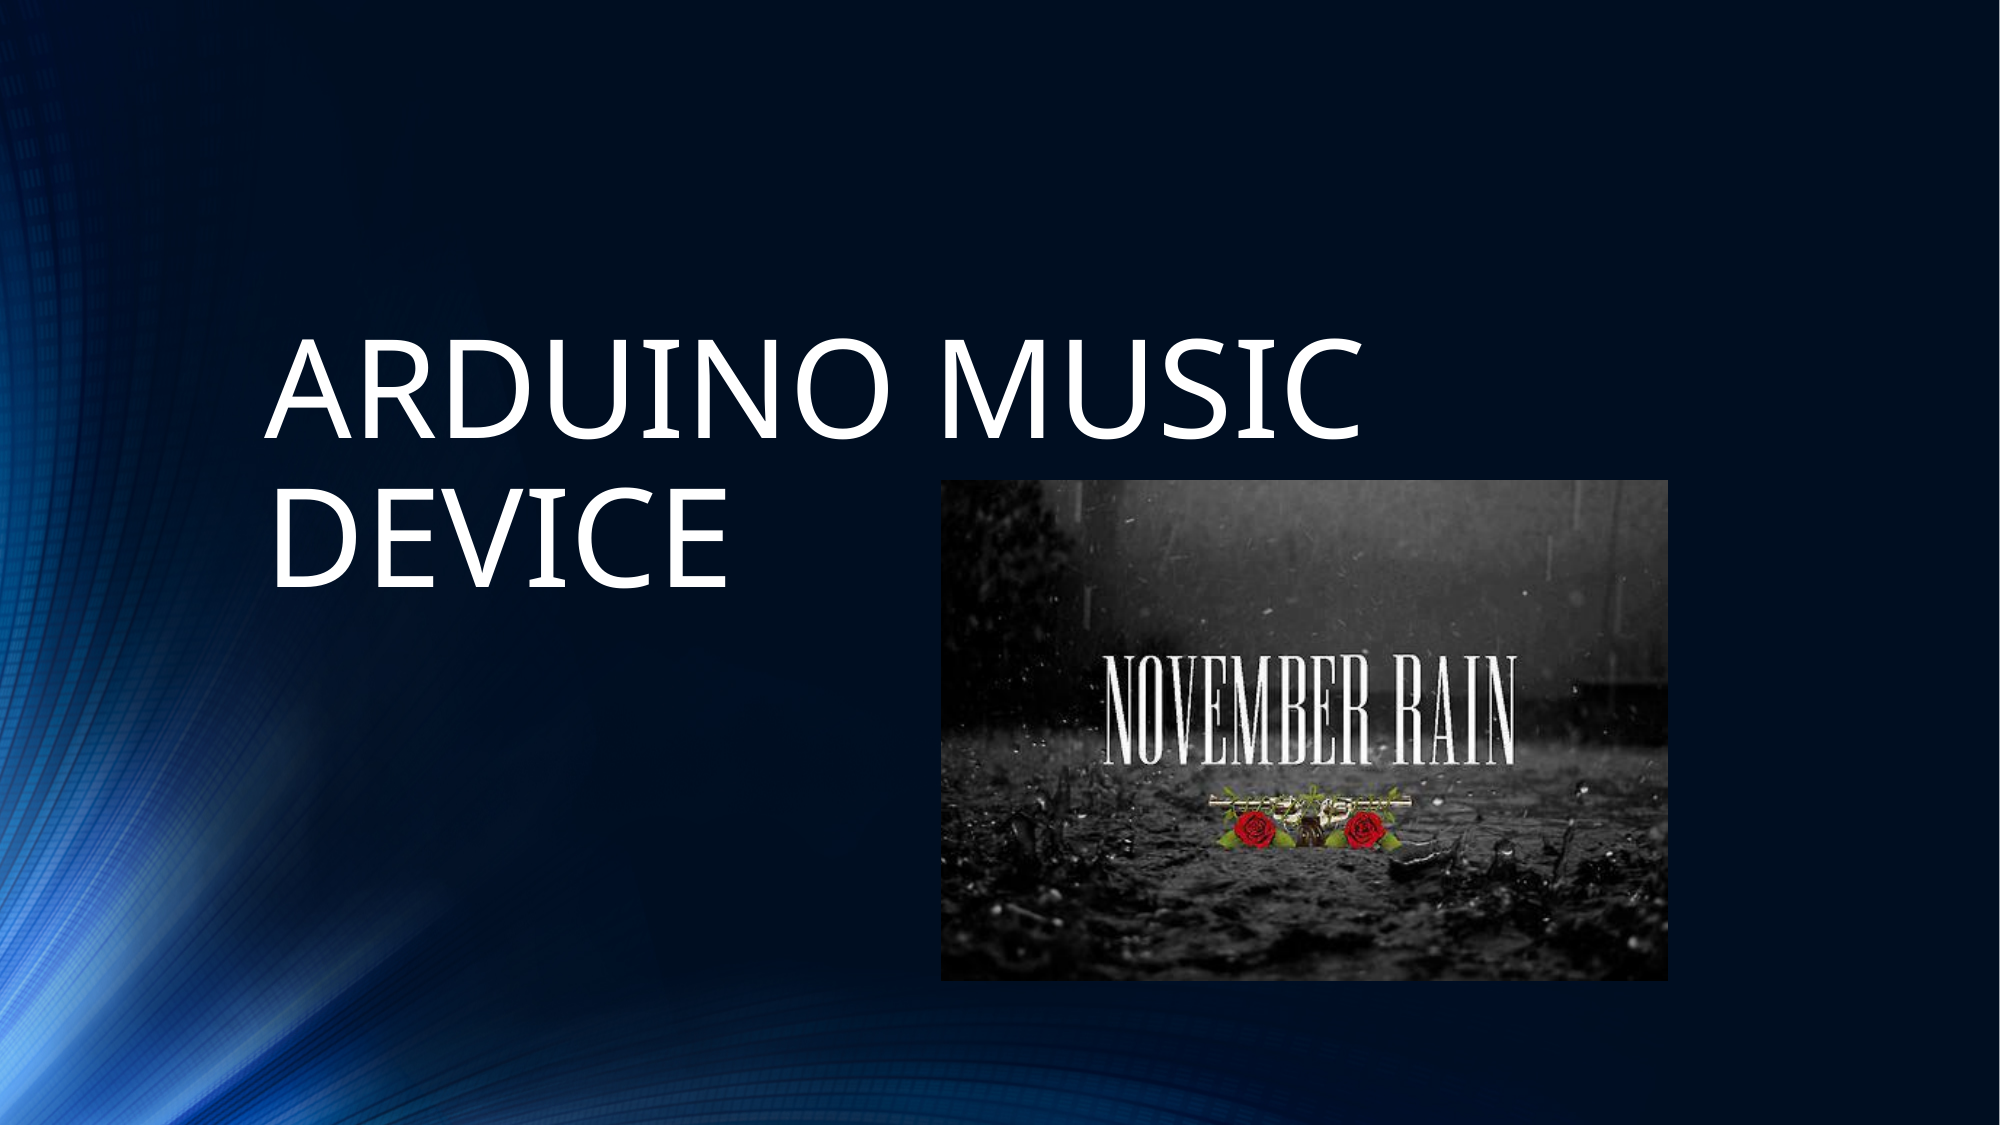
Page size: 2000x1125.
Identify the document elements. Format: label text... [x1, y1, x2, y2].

list ARDUINO MUSIC DEVICE [249, 312, 1749, 988]
picture [0, 0, 2000, 1125]
